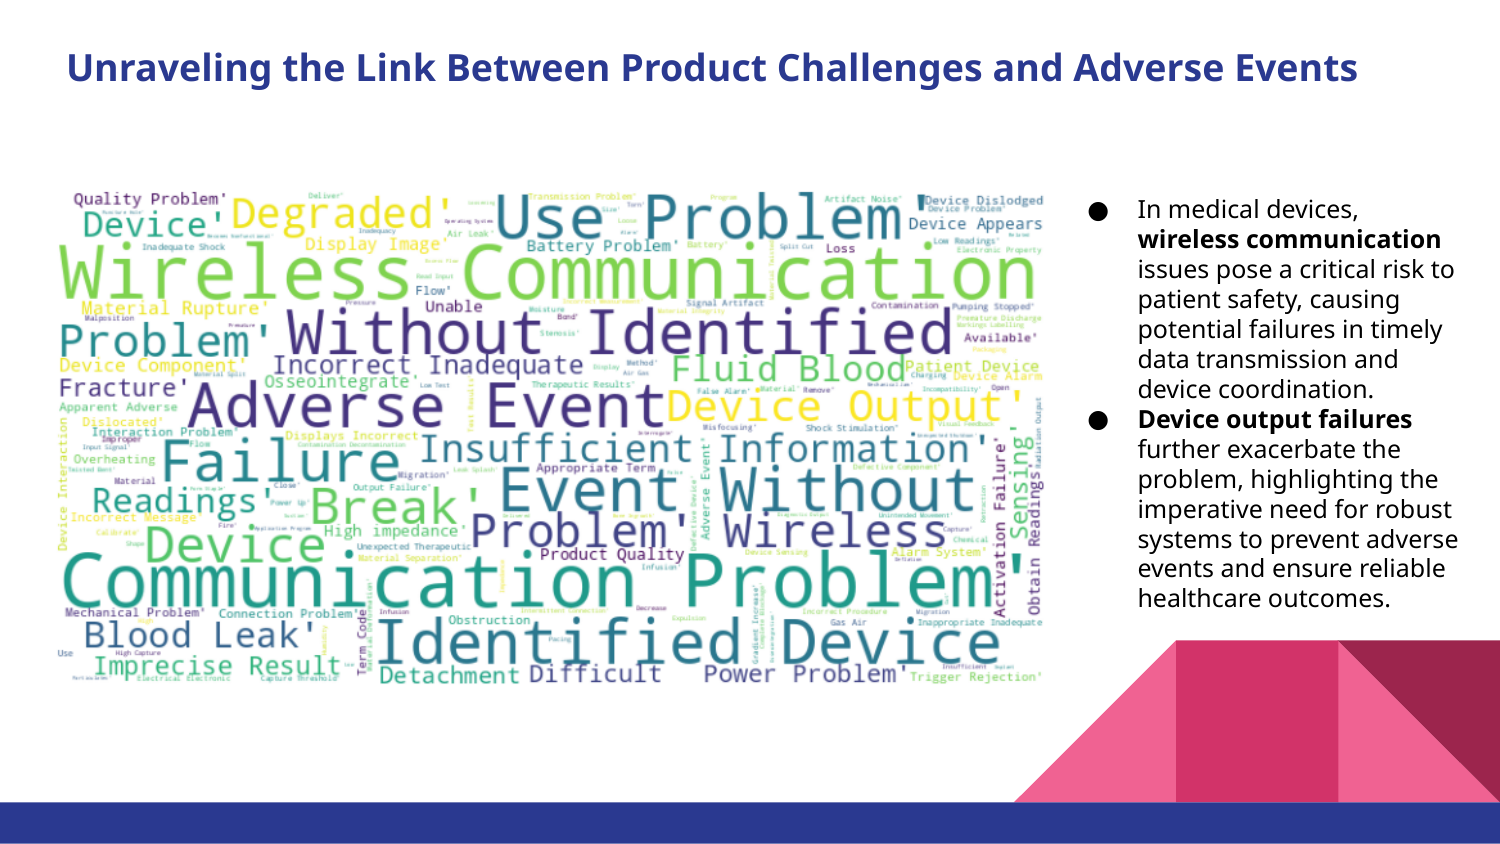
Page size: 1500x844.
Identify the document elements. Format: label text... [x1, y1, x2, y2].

picture [43, 178, 1060, 700]
text_box In medical devices, wireless communication issues pose a critical risk to patient safety, causing potential failures in timely data transmission and device coordination. Device output failures further exacerbate the problem, highlighting the imperative need for robust systems to prevent adverse events and ensure reliable healthcare outcomes. [1060, 178, 1481, 620]
title Unraveling the Link Between Product Challenges and Adverse Events [51, 28, 1449, 129]
